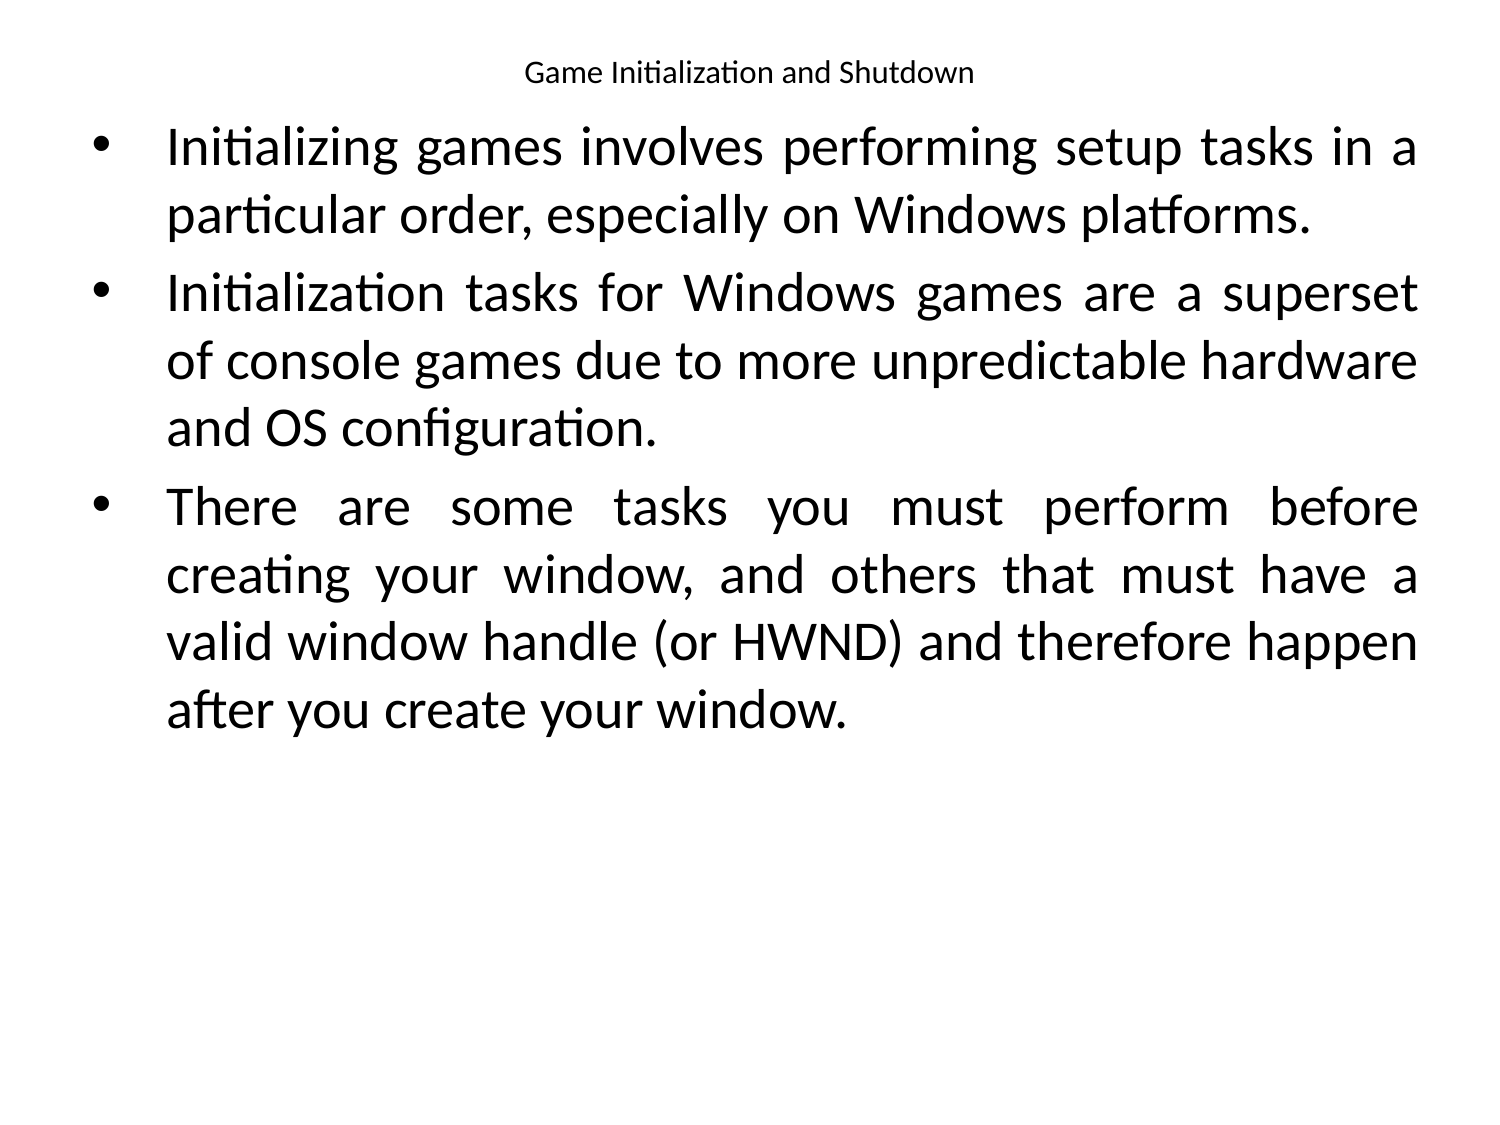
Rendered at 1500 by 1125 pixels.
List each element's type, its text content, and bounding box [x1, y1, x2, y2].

title Game Initialization and Shutdown [112, 42, 1388, 101]
subtitle Initializing games involves performing setup tasks in a particular order, especially on Windows platforms. Initialization tasks for Windows games are a superset of console games due to more unpredictable hardware and OS configuration. There are some tasks you must perform before creating your window, and others that must have a valid window handle (or HWND) and therefore happen after you create your window. [76, 101, 1436, 1094]
